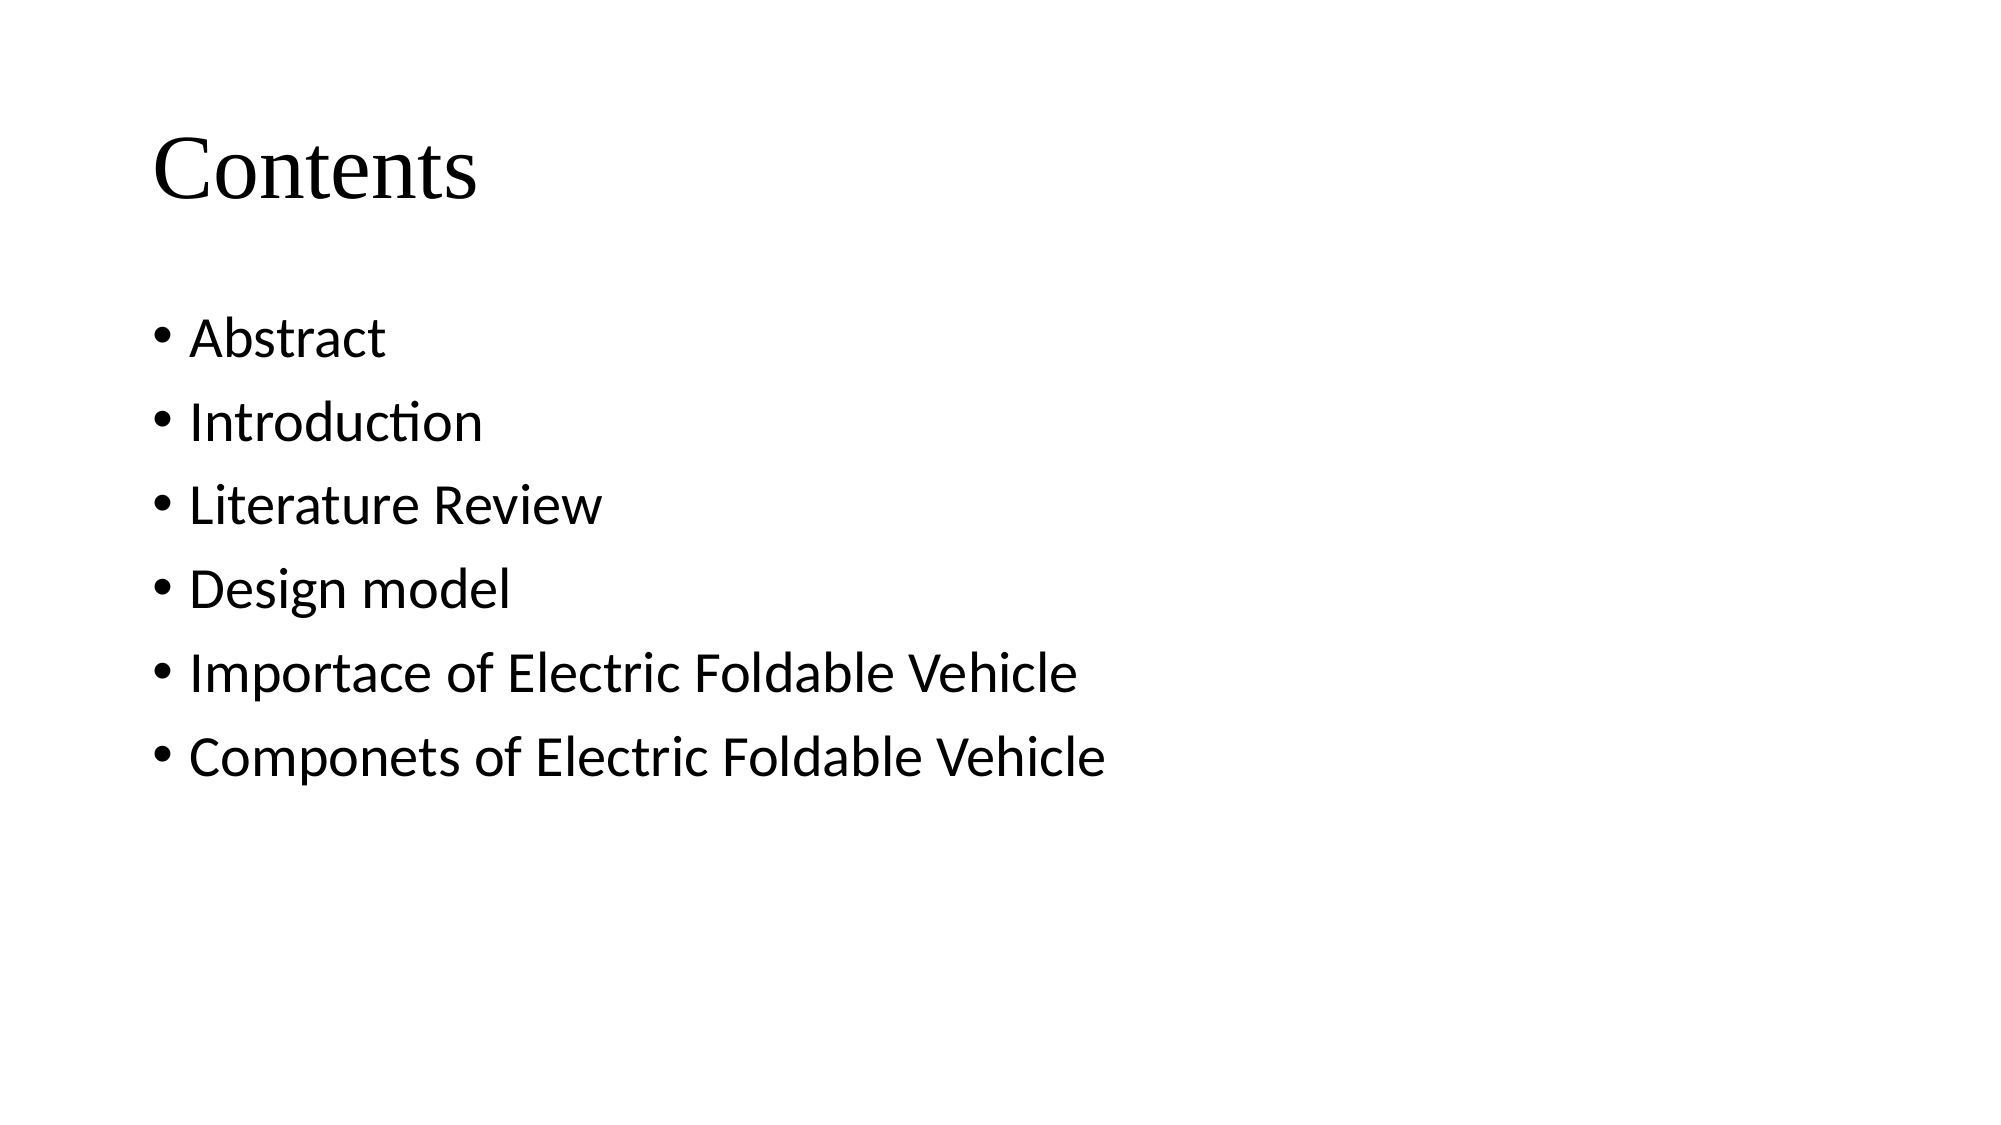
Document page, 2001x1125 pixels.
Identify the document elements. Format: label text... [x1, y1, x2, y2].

list Abstract Introduction Literature Review Design model Importace of Electric Foldable Vehicle Componets of Electric Foldable Vehicle [137, 299, 1863, 1014]
title Contents [137, 59, 1863, 278]
